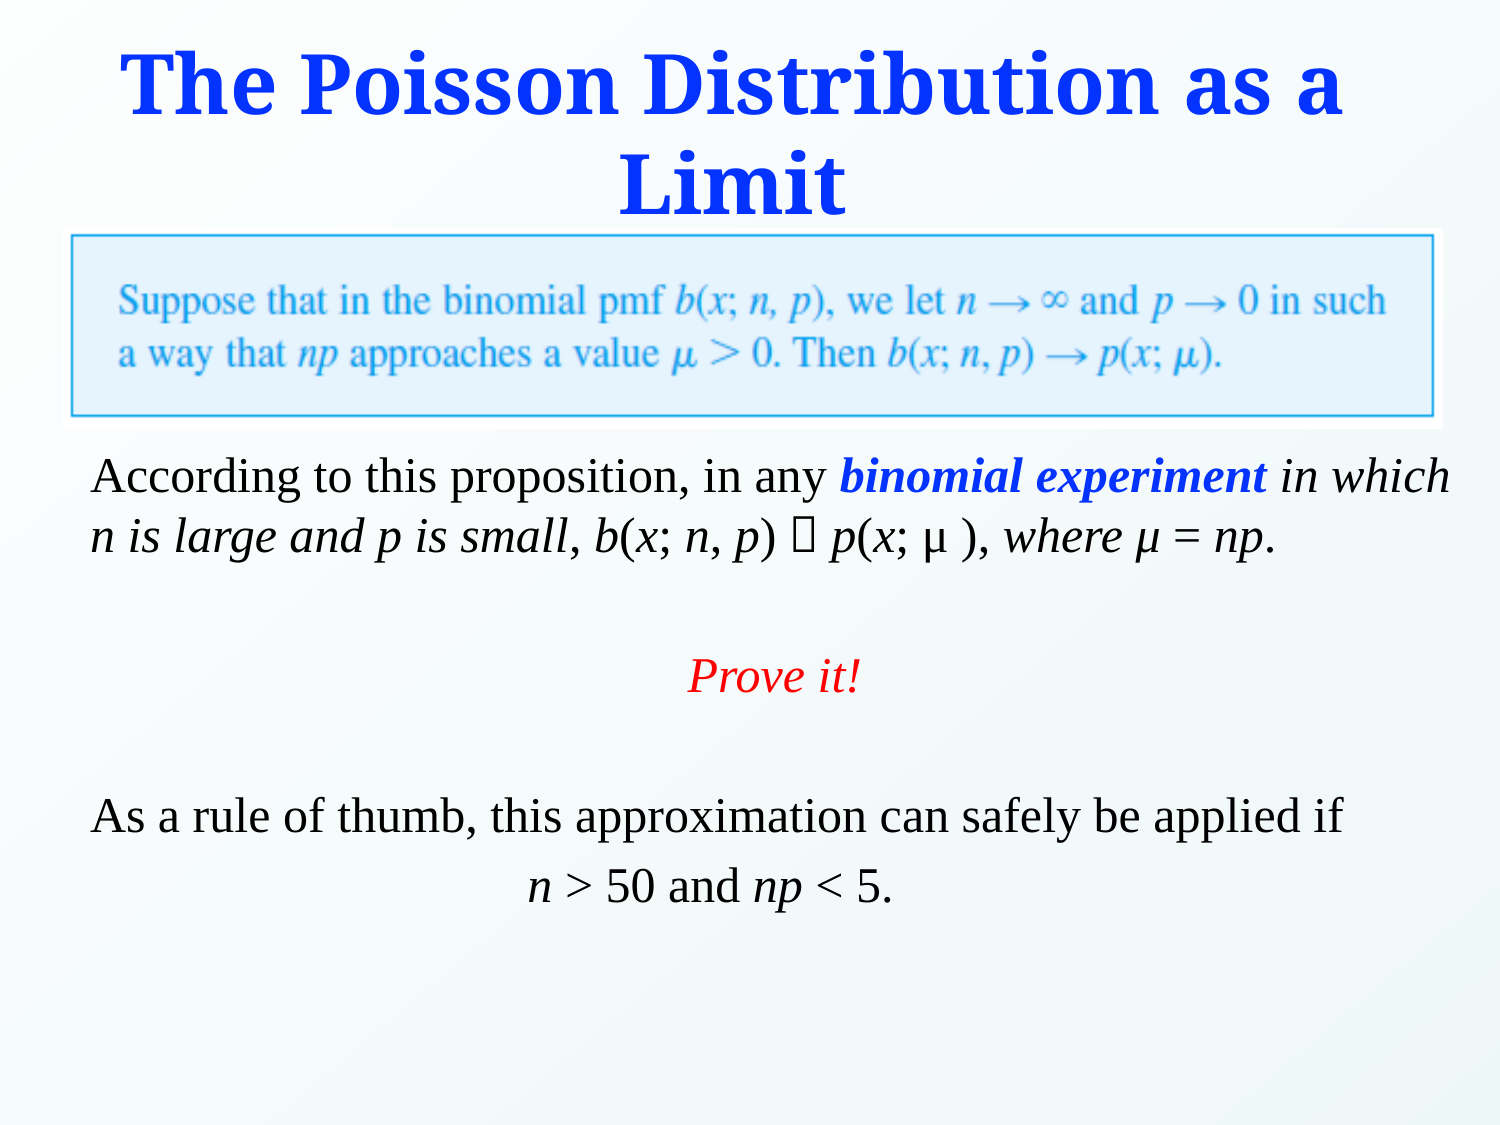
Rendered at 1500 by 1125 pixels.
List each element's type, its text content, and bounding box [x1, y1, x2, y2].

picture [63, 228, 1443, 429]
title The Poisson Distribution as a Limit [58, 37, 1409, 225]
list According to this proposition, in any binomial experiment in which n is large and p is small, b(x; n, p)  p(x; μ ), where μ = np. Prove it! As a rule of thumb, this approximation can safely be applied if n > 50 and np < 5. [75, 224, 1475, 1103]
